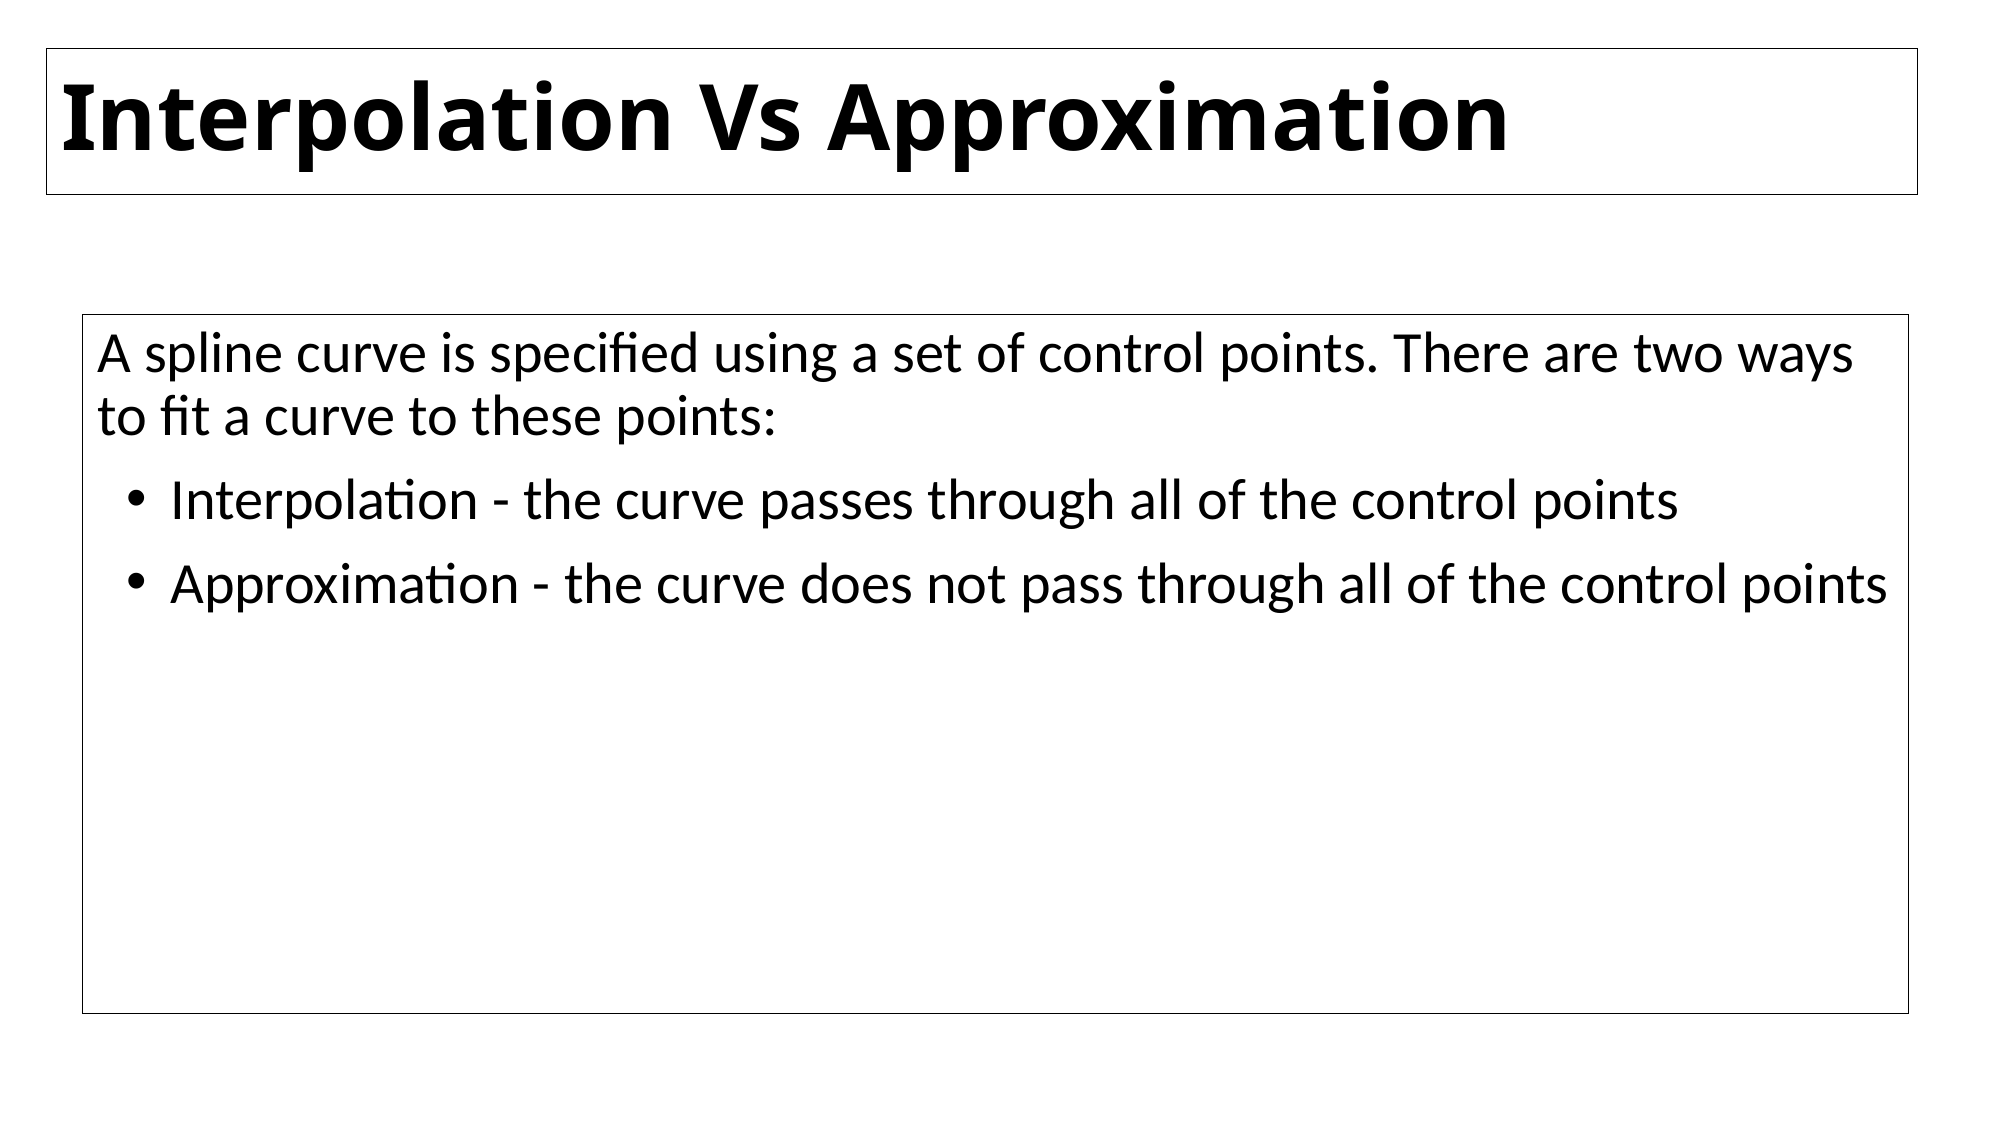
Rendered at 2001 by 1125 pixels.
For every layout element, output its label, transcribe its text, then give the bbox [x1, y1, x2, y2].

title Interpolation Vs Approximation [46, 48, 1918, 195]
list A spline curve is specified using a set of control points. There are two ways to fit a curve to these points: Interpolation - the curve passes through all of the control points Approximation - the curve does not pass through all of the control points [82, 314, 1909, 1014]
